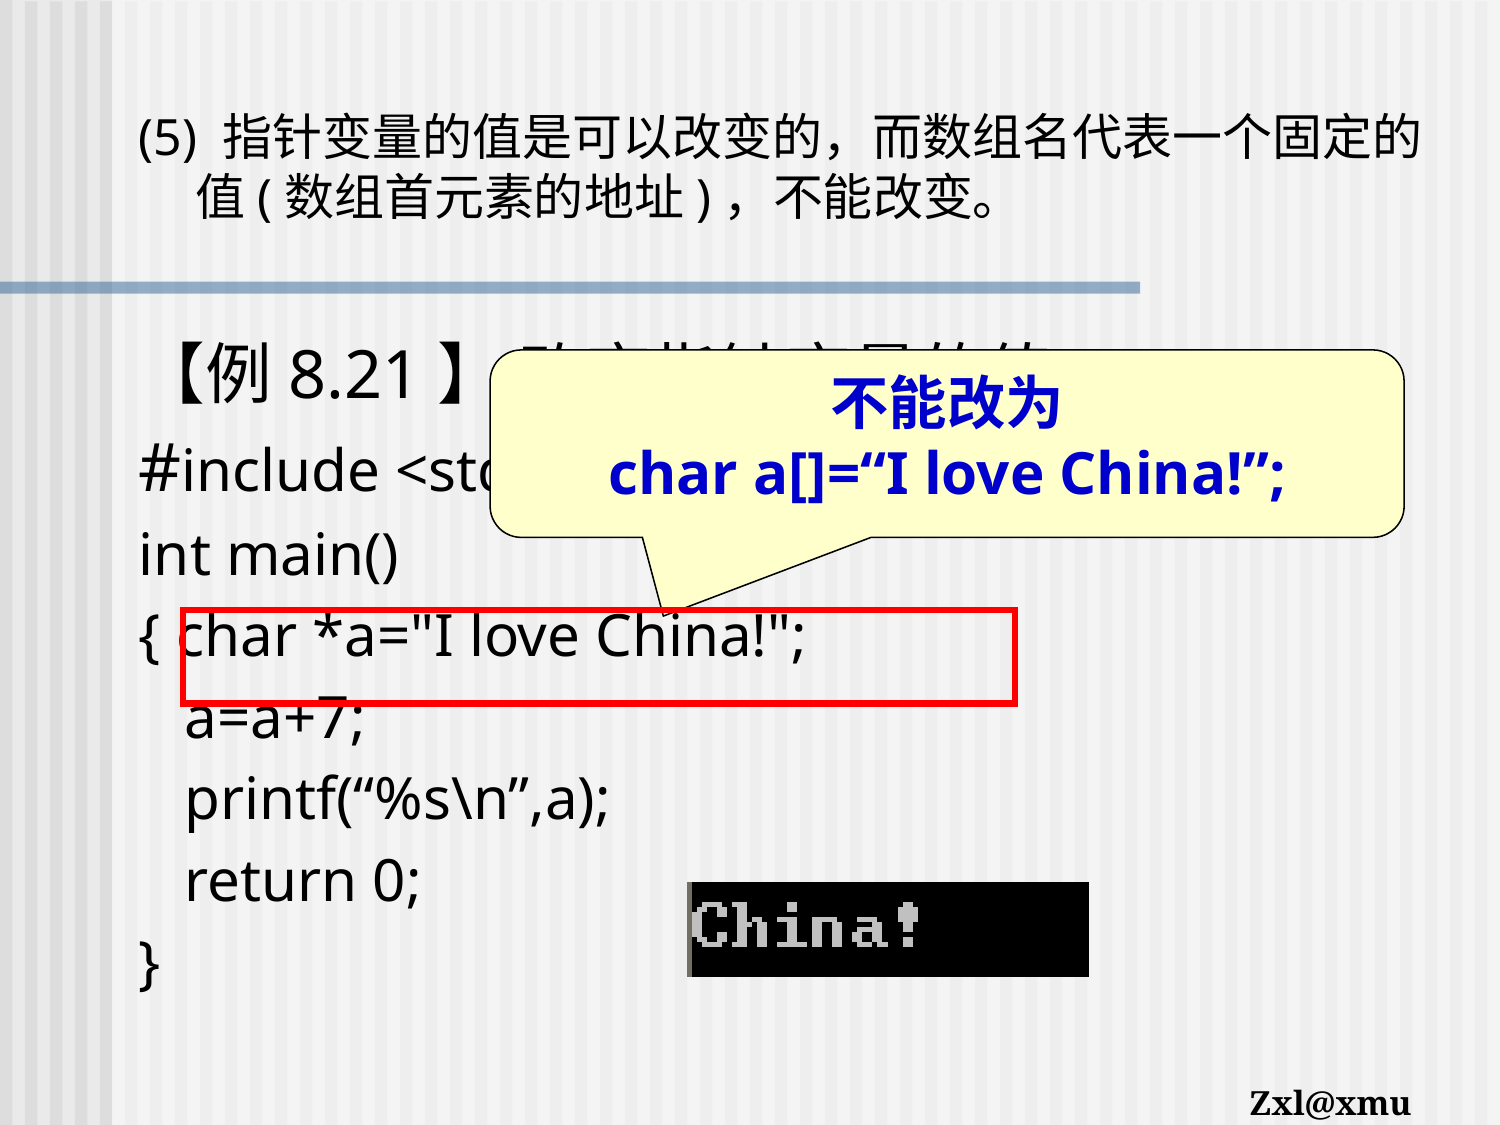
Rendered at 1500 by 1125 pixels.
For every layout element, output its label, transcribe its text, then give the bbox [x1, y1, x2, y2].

picture [687, 882, 1089, 977]
list (5) 指针变量的值是可以改变的，而数组名代表一个固定的值(数组首元素的地址)，不能改变。 【例8.21】 改变指针变量的值。 #include <stdio.h> int main() { char *a="I love China!"; a=a+7; printf(“%s\n”,a); return 0; } [123, 97, 1462, 883]
text_box 不能改为 char a[]=“I love China!”; [490, 349, 1405, 609]
text_box [183, 609, 1015, 704]
